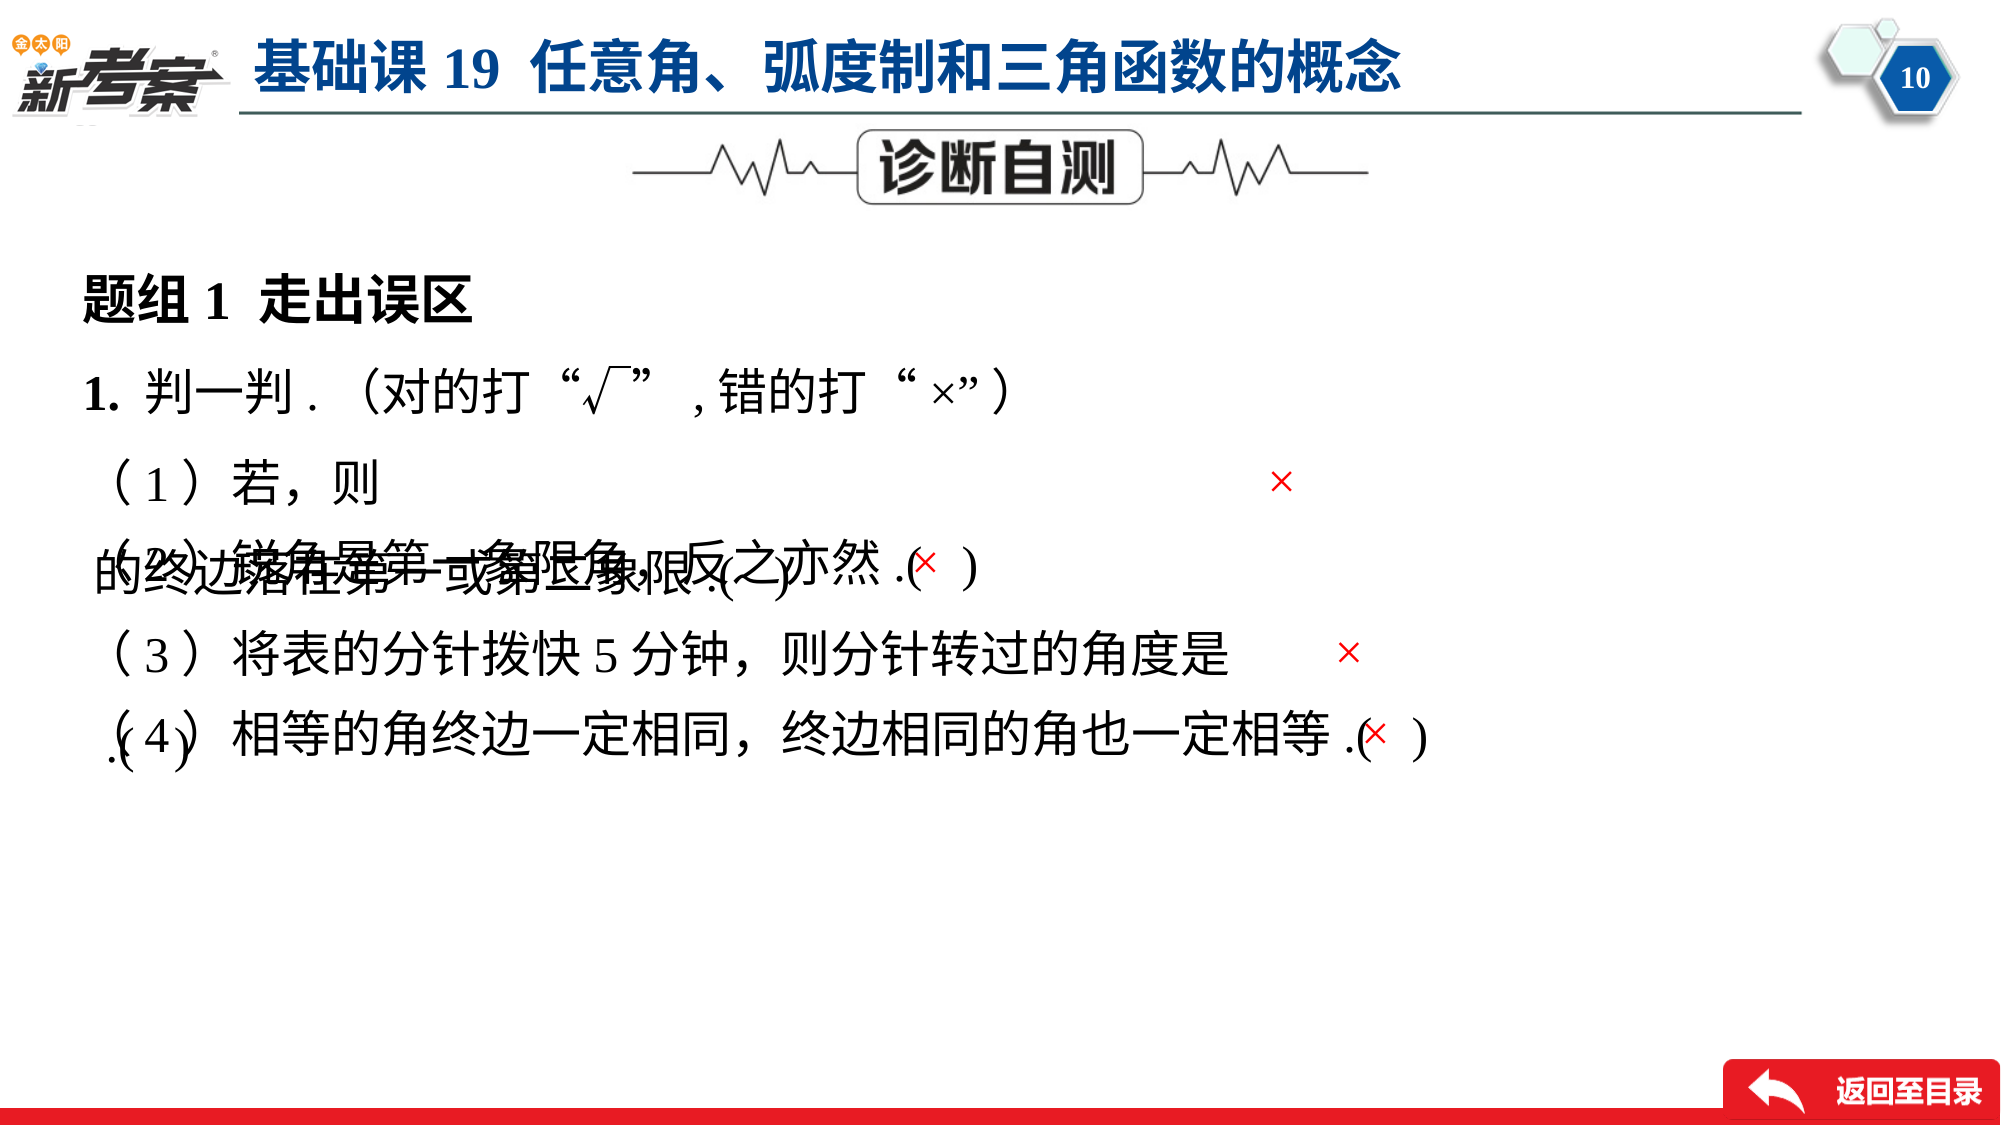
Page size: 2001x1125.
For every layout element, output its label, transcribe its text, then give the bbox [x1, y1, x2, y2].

text_box （2）锐角是第一象限角，反之亦然.( ) [82, 501, 1917, 582]
text_box × [888, 501, 962, 581]
text_box × [1312, 591, 1386, 671]
text_box （4）相等的角终边一定相同，终边相同的角也一定相等.( ) [82, 672, 1917, 753]
text_box × [1245, 421, 1319, 500]
text_box 1. 判一判.（对的打“√”,错的打“×”） [82, 330, 1917, 411]
picture [0, 0, 2001, 1125]
text_box × [1338, 672, 1412, 751]
text_box 题组1 走出误区 [82, 232, 1917, 330]
